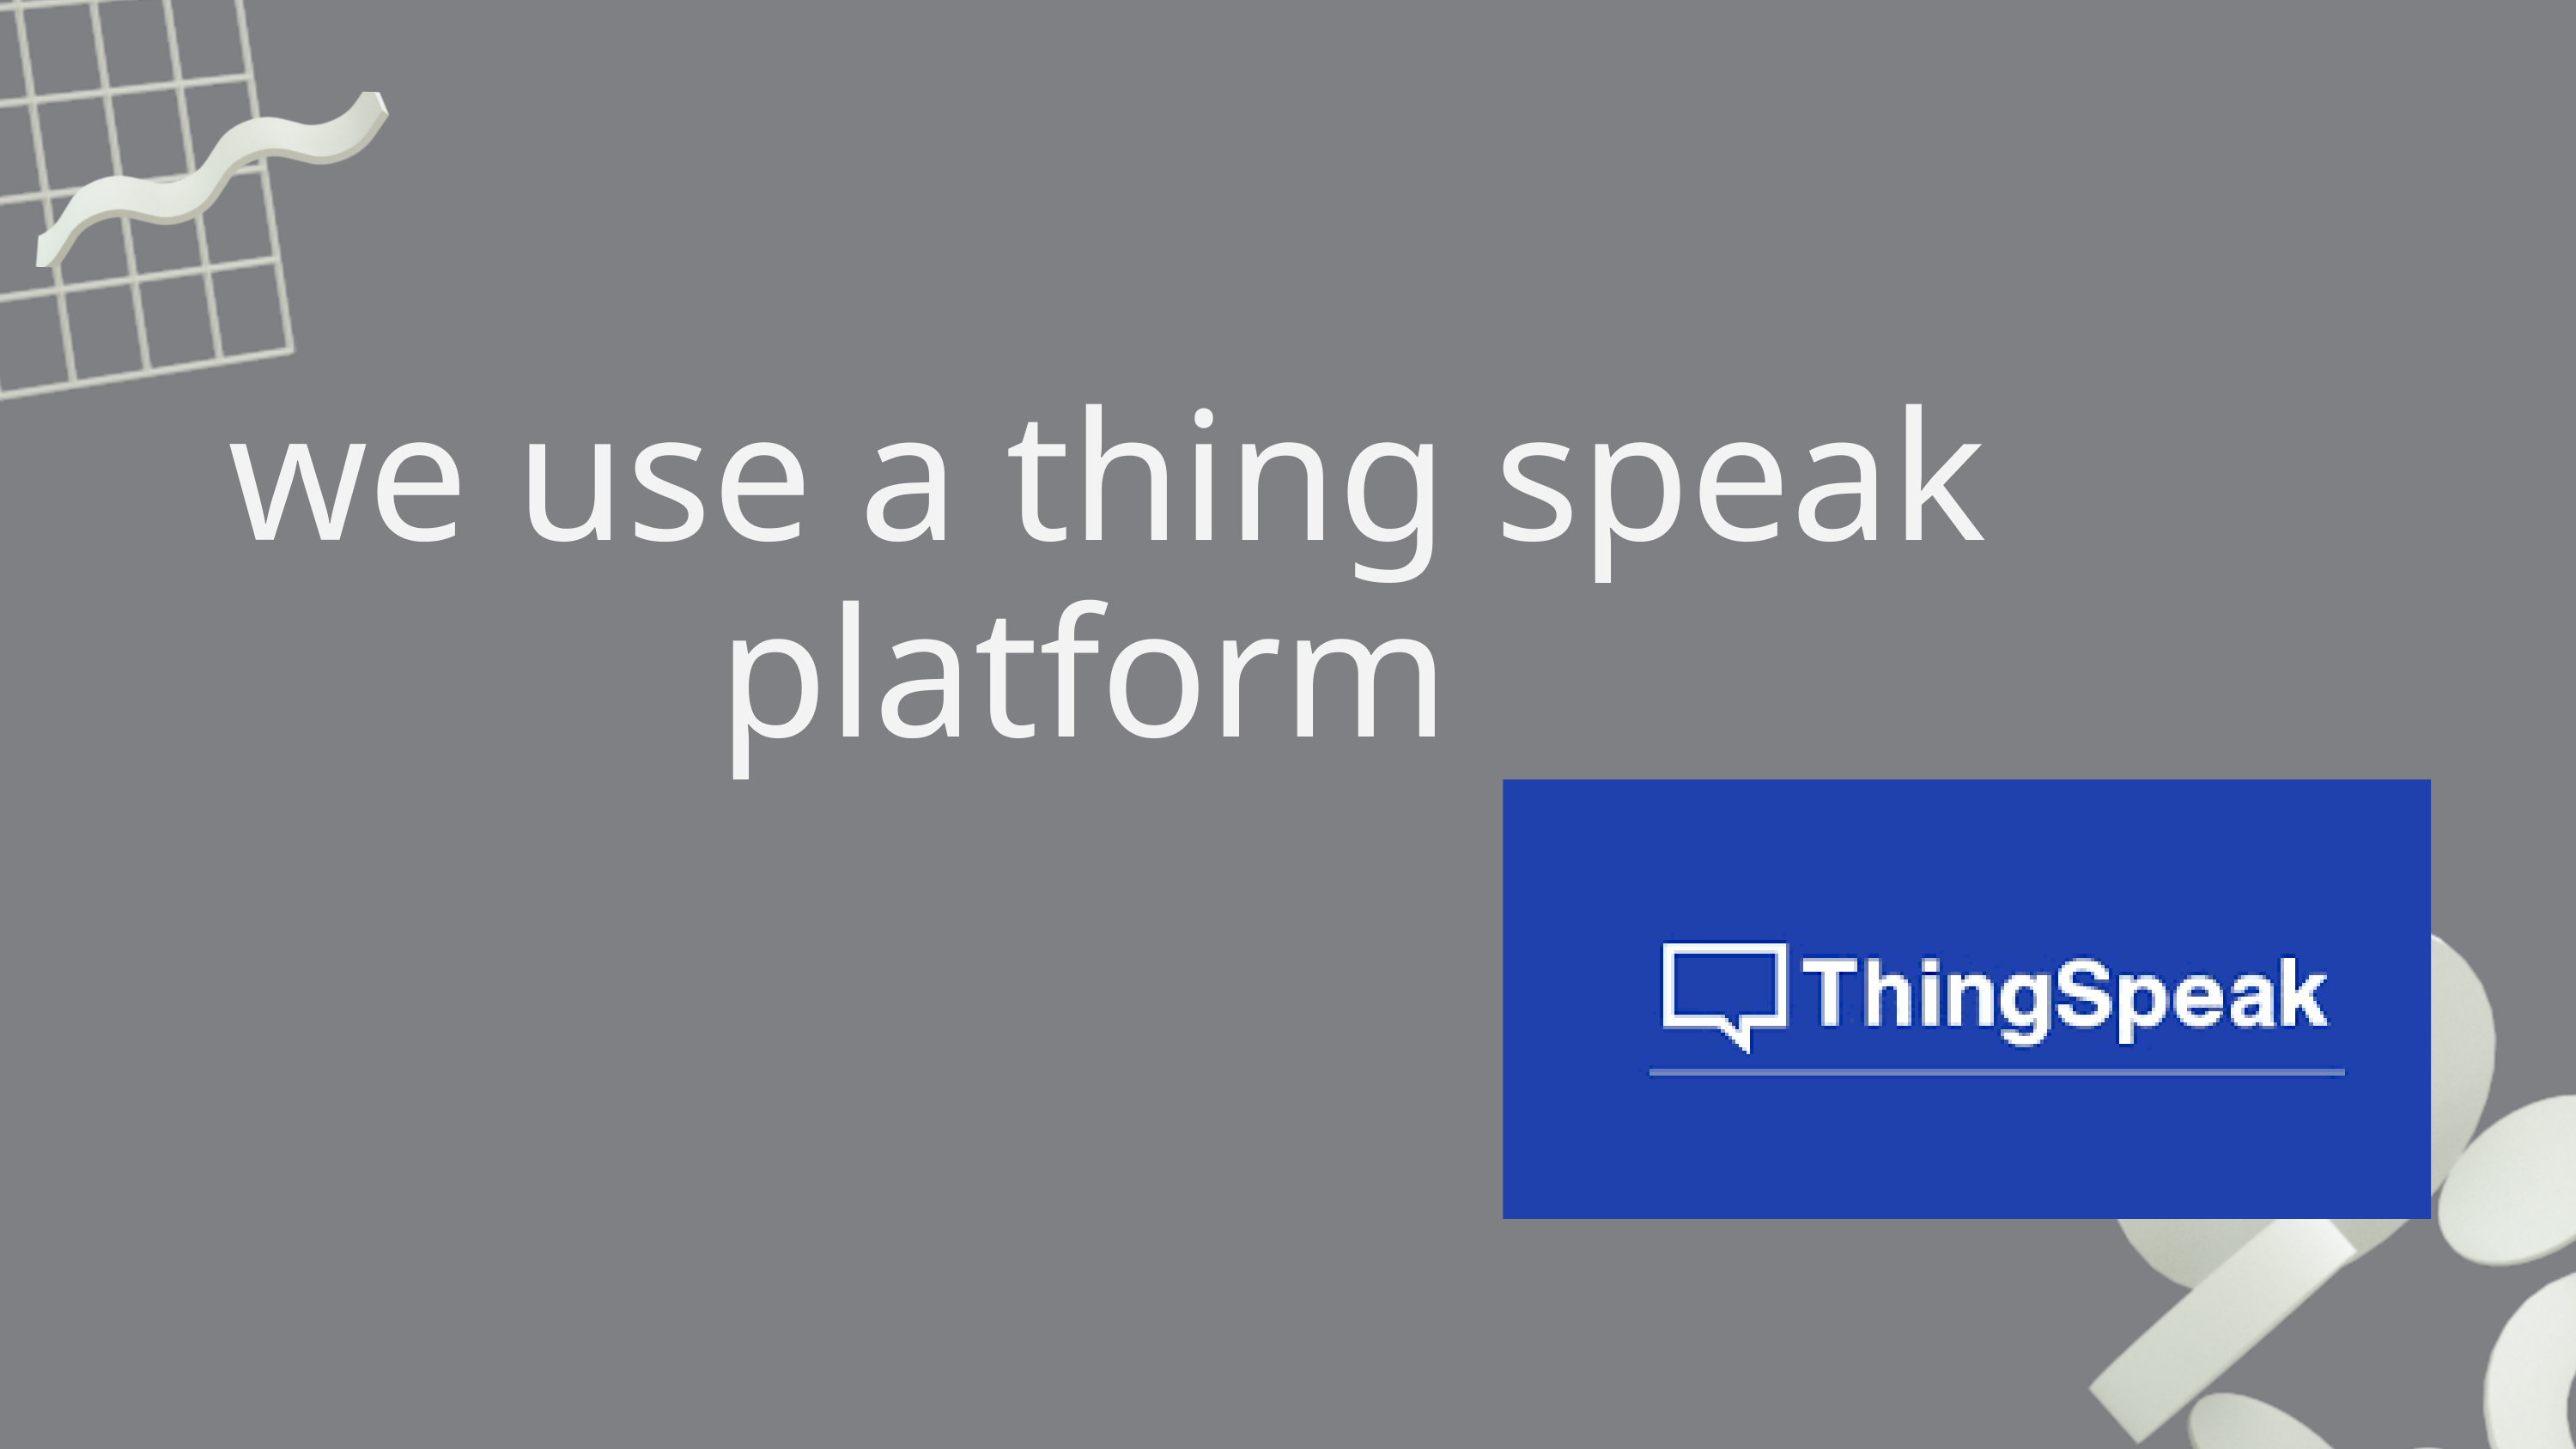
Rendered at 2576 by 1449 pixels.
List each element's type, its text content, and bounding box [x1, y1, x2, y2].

text_box [0, 0, 297, 415]
text_box [1503, 779, 2432, 1219]
text_box [2087, 917, 2576, 1449]
text_box [34, 80, 391, 280]
text_box we use a thing speak platform [144, 379, 2070, 773]
